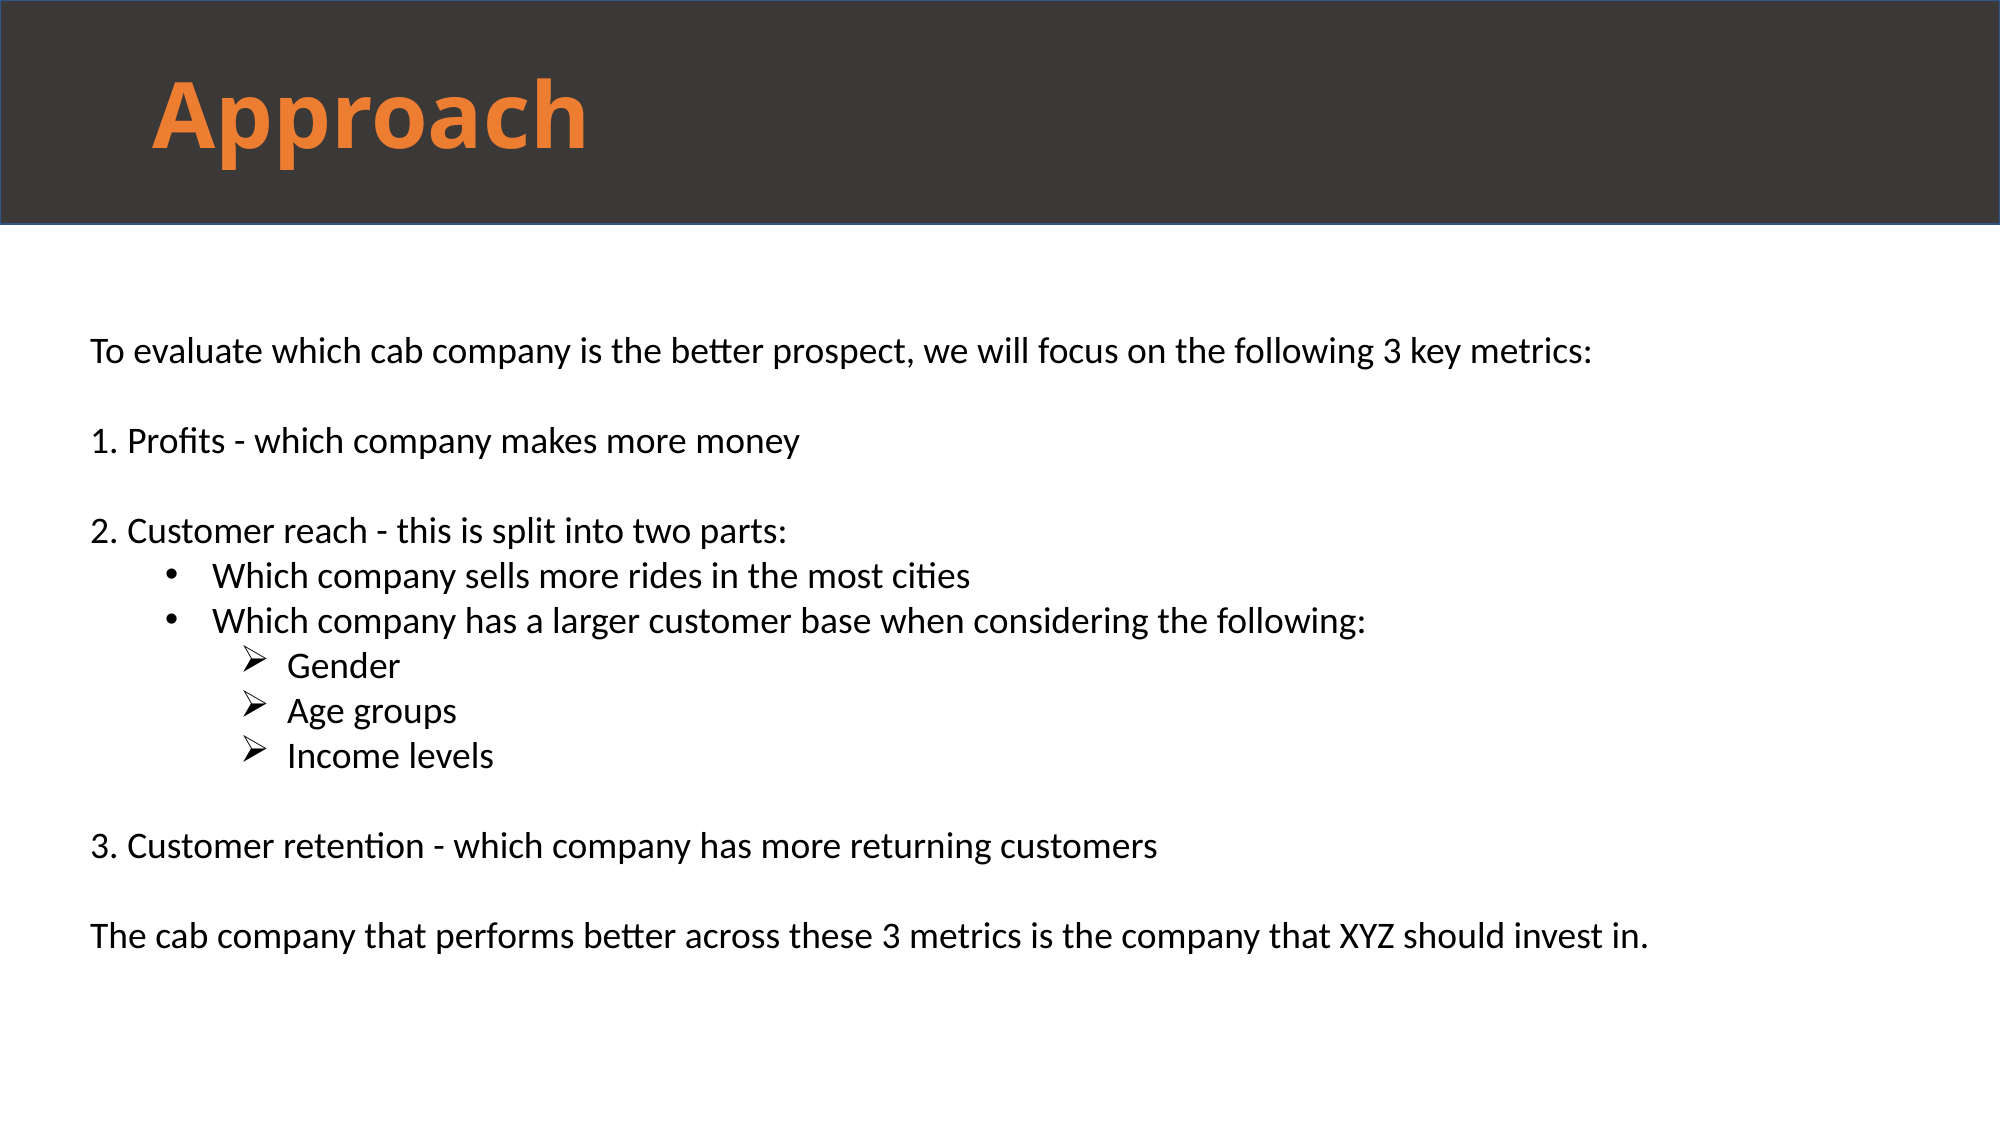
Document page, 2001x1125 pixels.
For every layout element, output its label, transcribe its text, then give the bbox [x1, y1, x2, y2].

text_box [0, 0, 2000, 225]
text_box To evaluate which cab company is the better prospect, we will focus on the following 3 key metrics: Profits - which company makes more money Customer reach - this is split into two parts: Which company sells more rides in the most cities Which company has a larger customer base when considering the following: Gender Age groups Income levels 3. Customer retention - which company has more returning customers The cab company that performs better across these 3 metrics is the company that XYZ should invest in. [75, 273, 1925, 1099]
title Approach [137, 9, 1863, 228]
